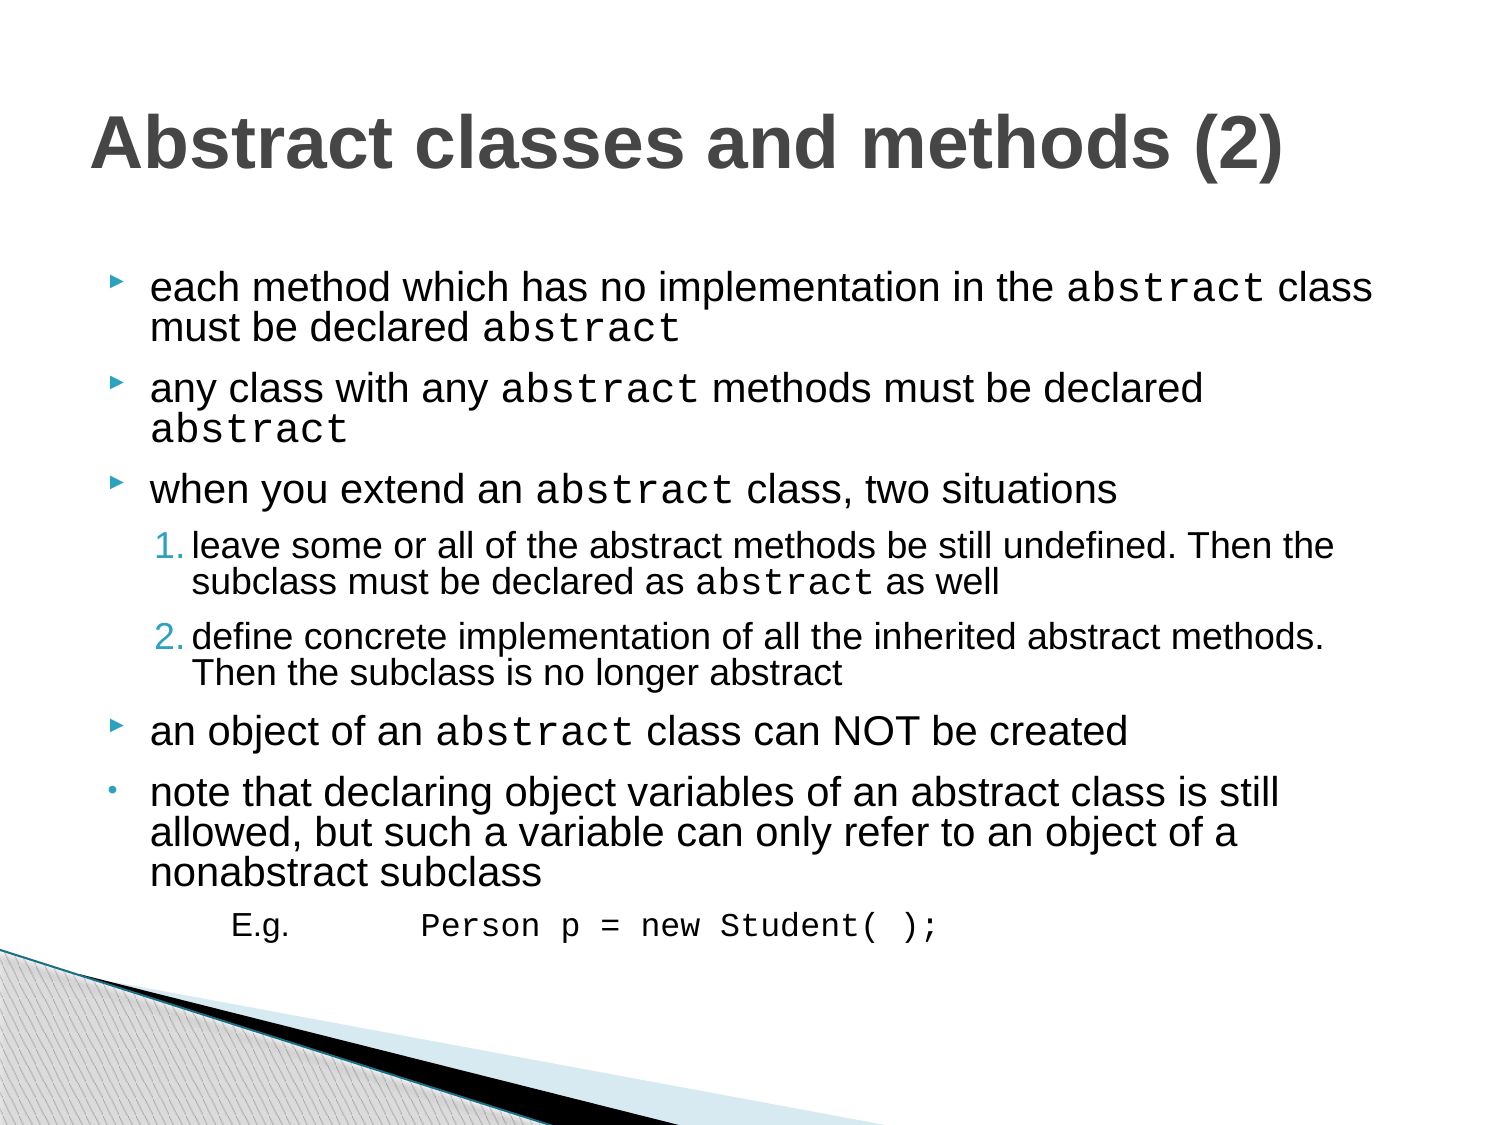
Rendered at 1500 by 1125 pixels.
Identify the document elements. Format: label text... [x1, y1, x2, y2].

title Abstract classes and methods (2) [75, 45, 1425, 233]
list each method which has no implementation in the abstract class must be declared abstract any class with any abstract methods must be declared abstract when you extend an abstract class, two situations leave some or all of the abstract methods be still undefined. Then the subclass must be declared as abstract as well define concrete implementation of all the inherited abstract methods. Then the subclass is no longer abstract an object of an abstract class can NOT be created note that declaring object variables of an abstract class is still allowed, but such a variable can only refer to an object of a nonabstract subclass E.g. Person p = new Student( ); [75, 262, 1425, 1050]
